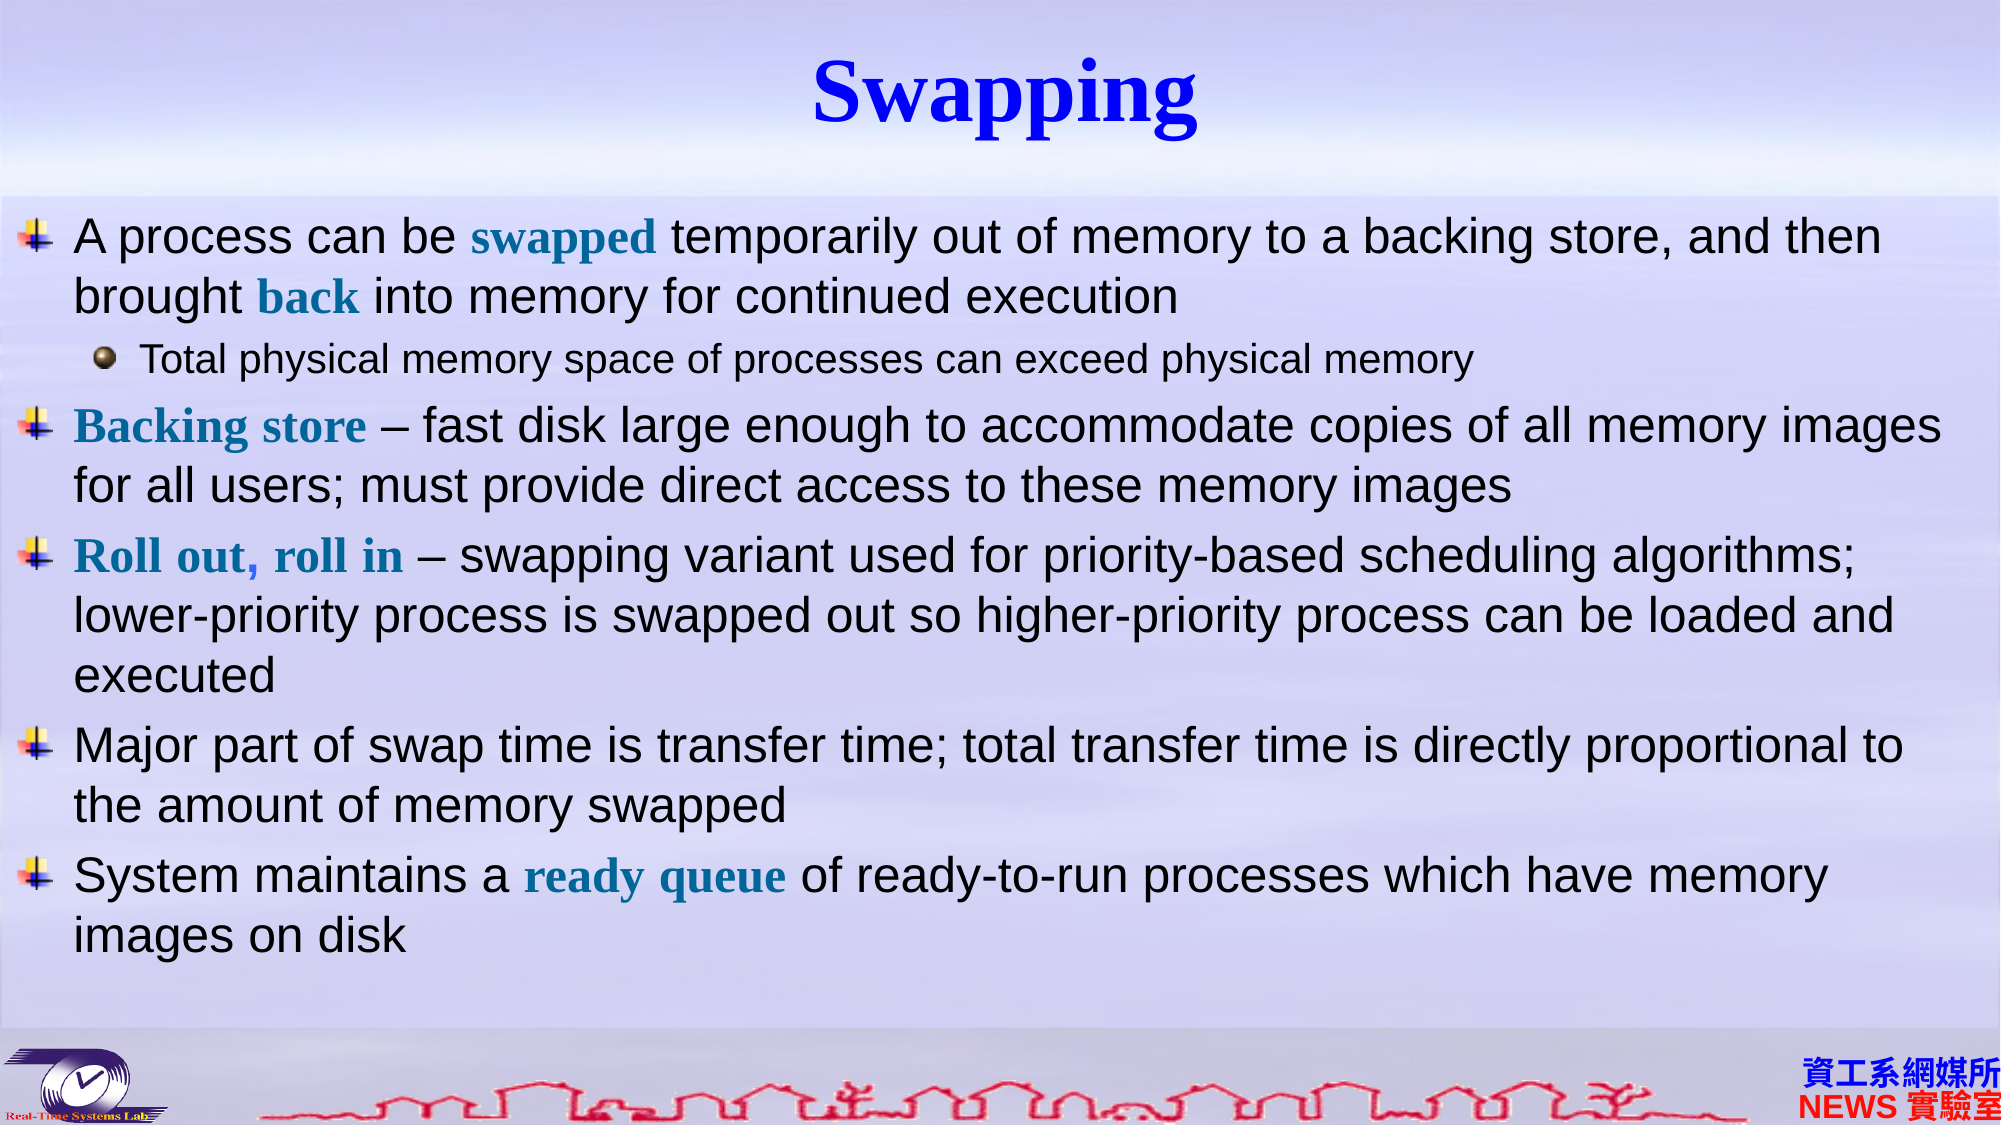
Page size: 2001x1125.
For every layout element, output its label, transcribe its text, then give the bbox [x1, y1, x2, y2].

picture [0, 0, 2001, 1125]
title Swapping [330, 37, 1681, 133]
list A process can be swapped temporarily out of memory to a backing store, and then brought back into memory for continued execution Total physical memory space of processes can exceed physical memory Backing store – fast disk large enough to accommodate copies of all memory images for all users; must provide direct access to these memory images Roll out, roll in – swapping variant used for priority-based scheduling algorithms; lower-priority process is swapped out so higher-priority process can be loaded and executed Major part of swap time is transfer time; total transfer time is directly proportional to the amount of memory swapped System maintains a ready queue of ready-to-run processes which have memory images on disk [2, 196, 1998, 1028]
